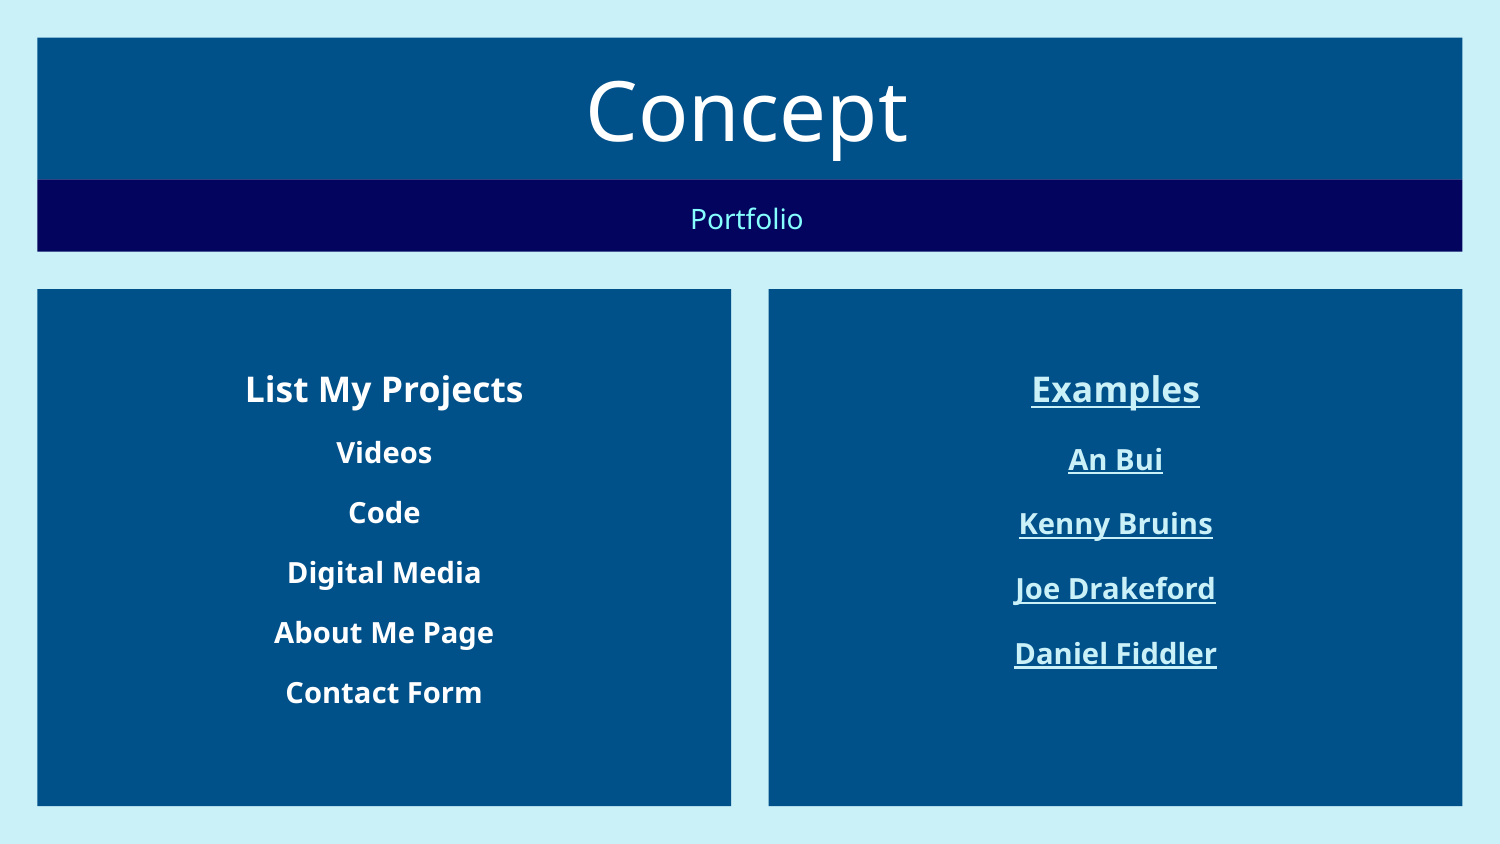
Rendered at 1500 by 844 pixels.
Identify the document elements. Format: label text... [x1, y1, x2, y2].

subtitle Portfolio [104, 179, 1390, 252]
list Examples An Bui Kenny Bruins Joe Drakeford Daniel Fiddler [844, 352, 1388, 744]
list List My Projects Videos Code Digital Media About Me Page Contact Form [112, 352, 656, 744]
title Concept [104, 37, 1390, 179]
